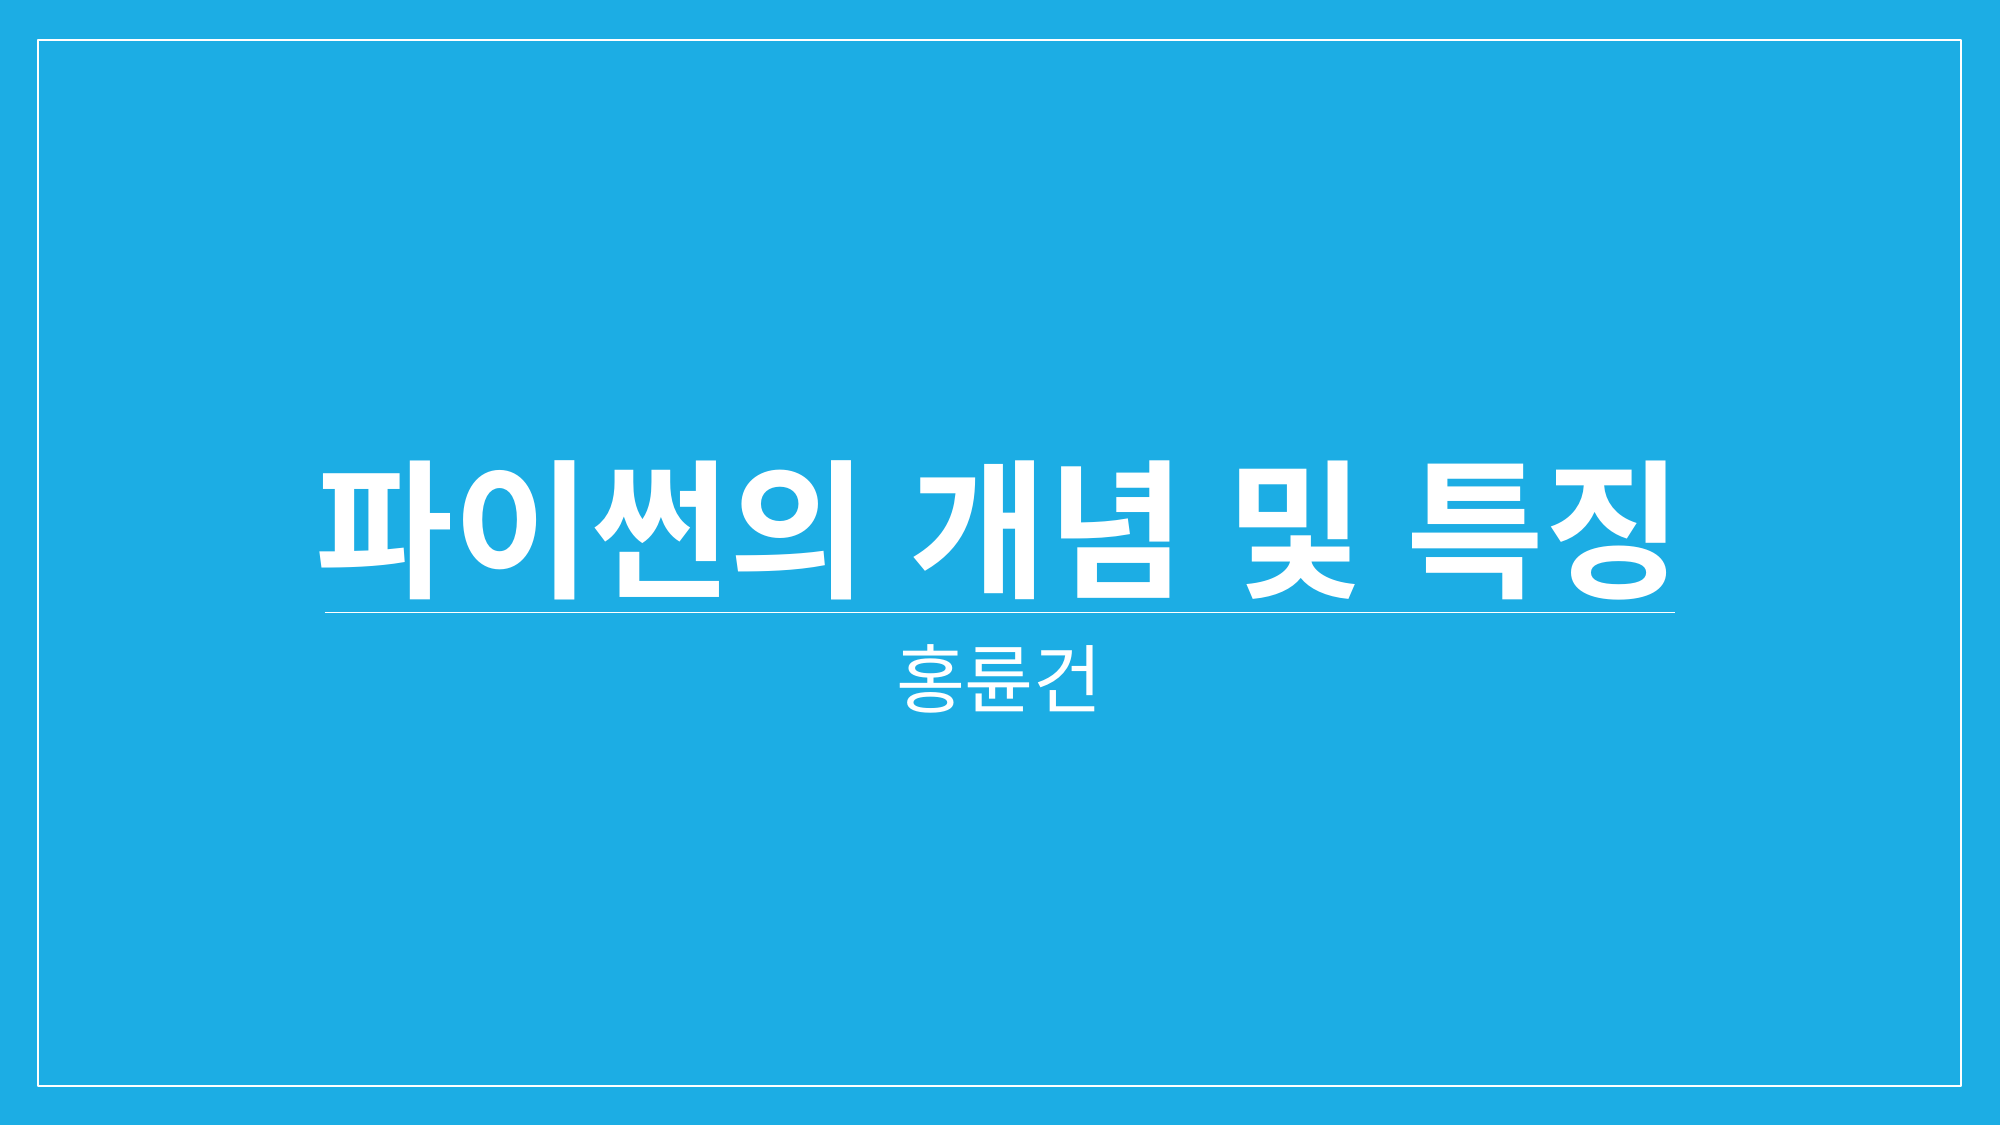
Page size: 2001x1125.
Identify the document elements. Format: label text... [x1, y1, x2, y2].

subtitle 홍륜건 [280, 634, 1719, 863]
title 파이썬의 개념 및 특징 [182, 265, 1818, 625]
